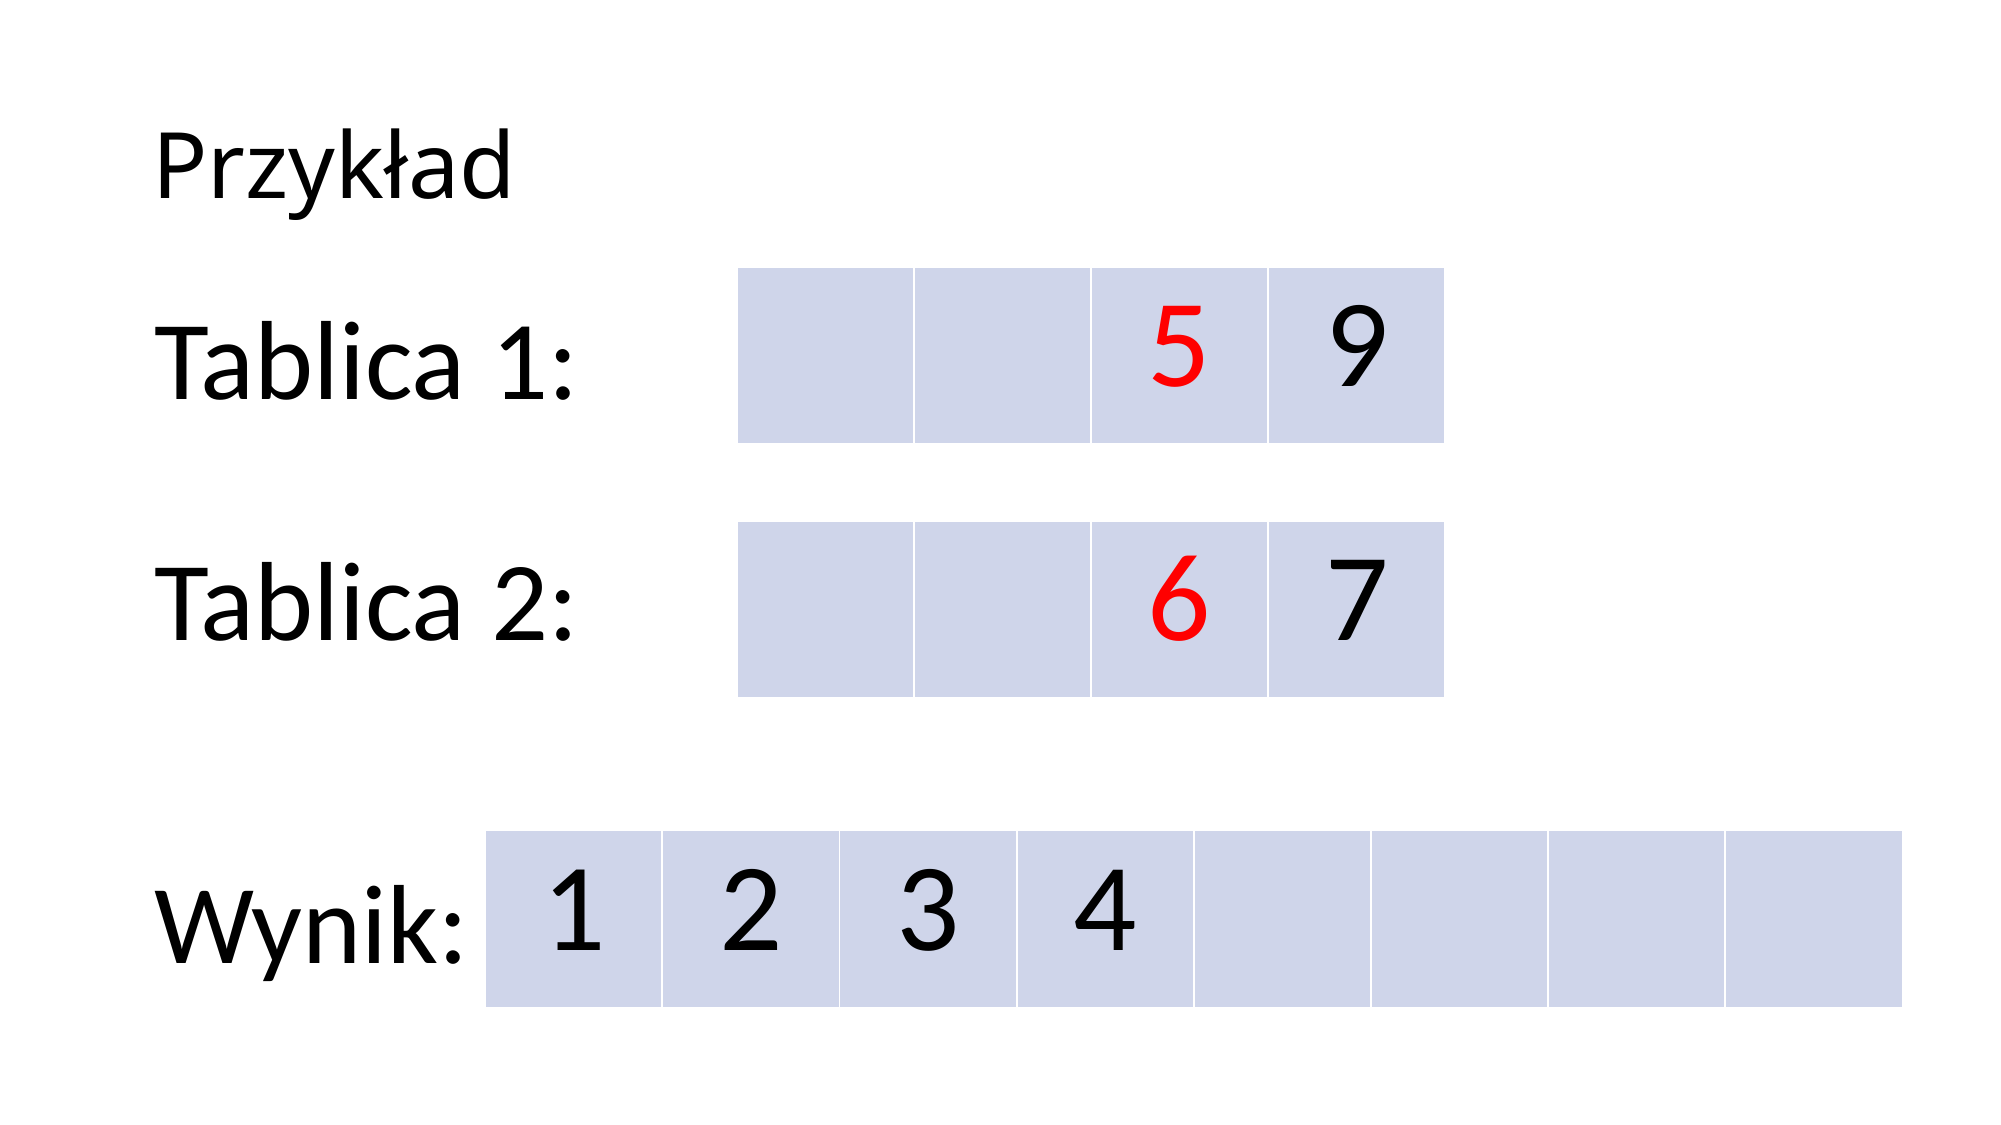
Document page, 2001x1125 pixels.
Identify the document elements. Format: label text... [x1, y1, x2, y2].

table_header 7 [1269, 522, 1444, 697]
table_header [738, 522, 913, 697]
text_box Tablica 1: [139, 279, 594, 430]
table_header [1372, 831, 1547, 1007]
table_header 1 [486, 831, 661, 1007]
table_header 9 [1269, 268, 1444, 443]
table_header [1726, 831, 1902, 1007]
table_header 4 [1018, 831, 1193, 1007]
table_header 6 [1092, 522, 1267, 697]
table_header 2 [663, 831, 839, 1007]
table_header [1549, 831, 1724, 1007]
table_header [738, 268, 913, 443]
table_header [1195, 831, 1370, 1007]
title Przykład [137, 59, 1863, 278]
table_header 5 [1092, 268, 1267, 443]
table_header [915, 268, 1090, 443]
text_box Tablica 2: [139, 520, 594, 671]
table_header 3 [840, 831, 1016, 1007]
text_box Wynik: [139, 843, 484, 994]
table_header [915, 522, 1090, 697]
